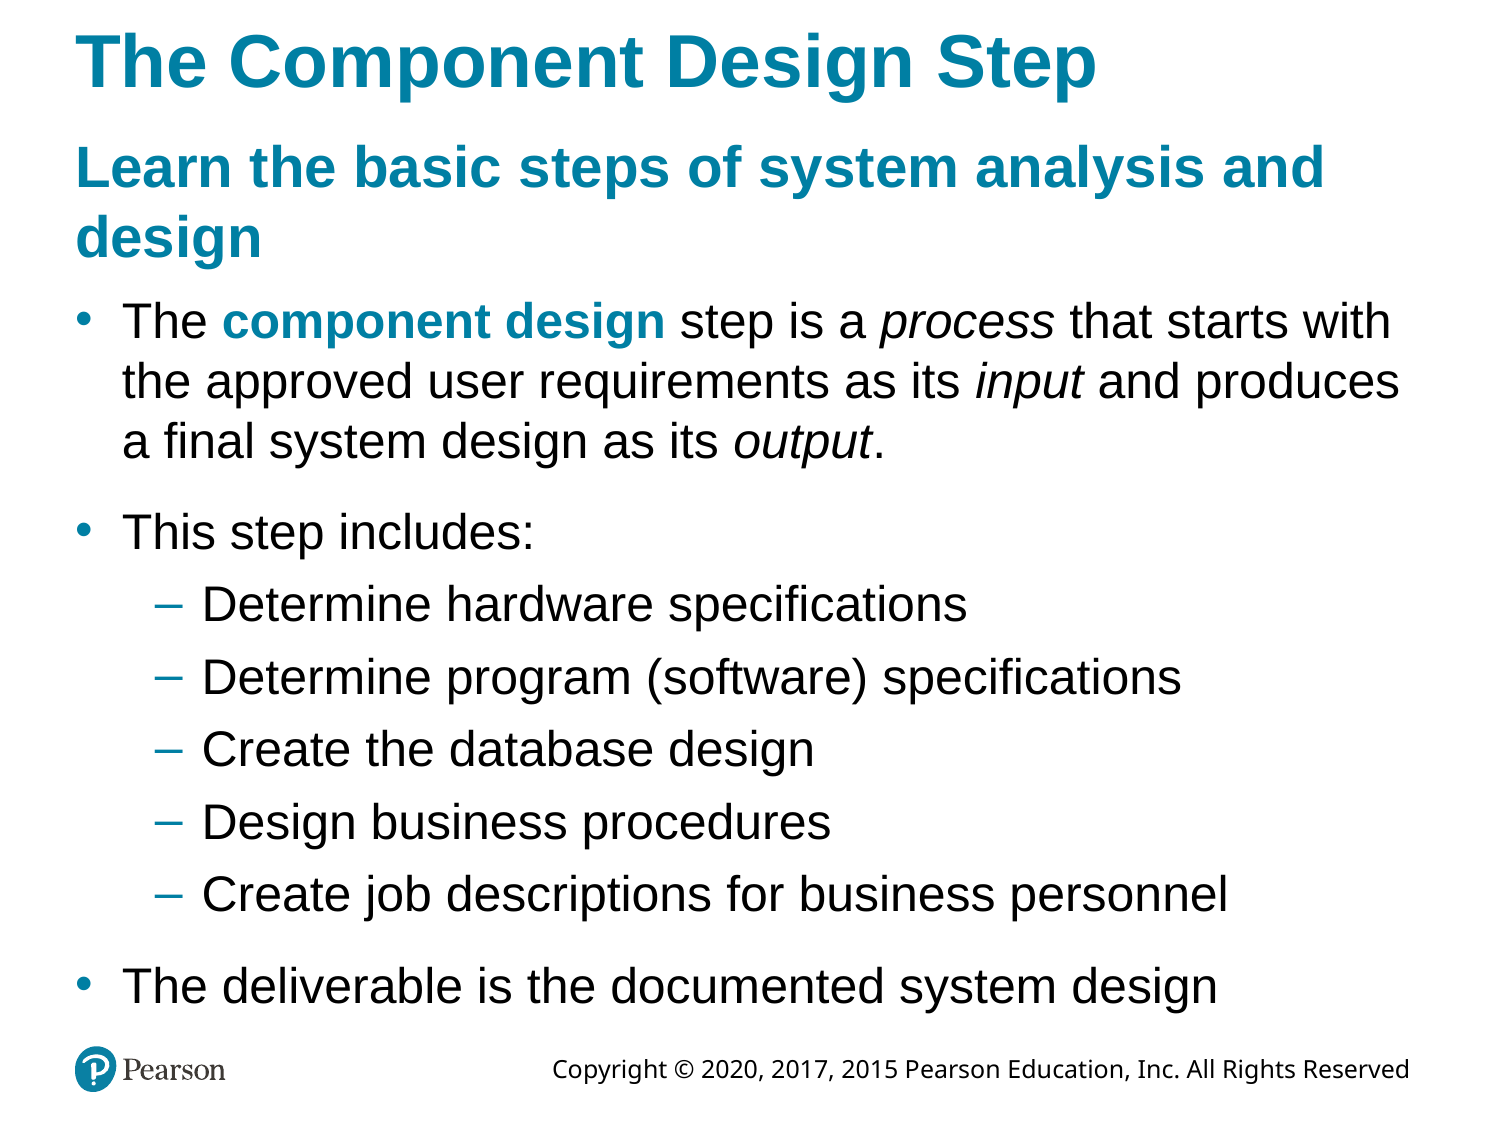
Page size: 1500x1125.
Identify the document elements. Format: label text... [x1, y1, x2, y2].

list Learn the basic steps of system analysis and design [75, 120, 1413, 279]
title The Component Design Step [75, 7, 1413, 109]
list The component design step is a process that starts with the approved user requirements as its input and produces a final system design as its output. This step includes: Determine hardware specifications Determine program (software) specifications Create the database design Design business procedures Create job descriptions for business personnel The deliverable is the documented system design [75, 288, 1413, 1021]
